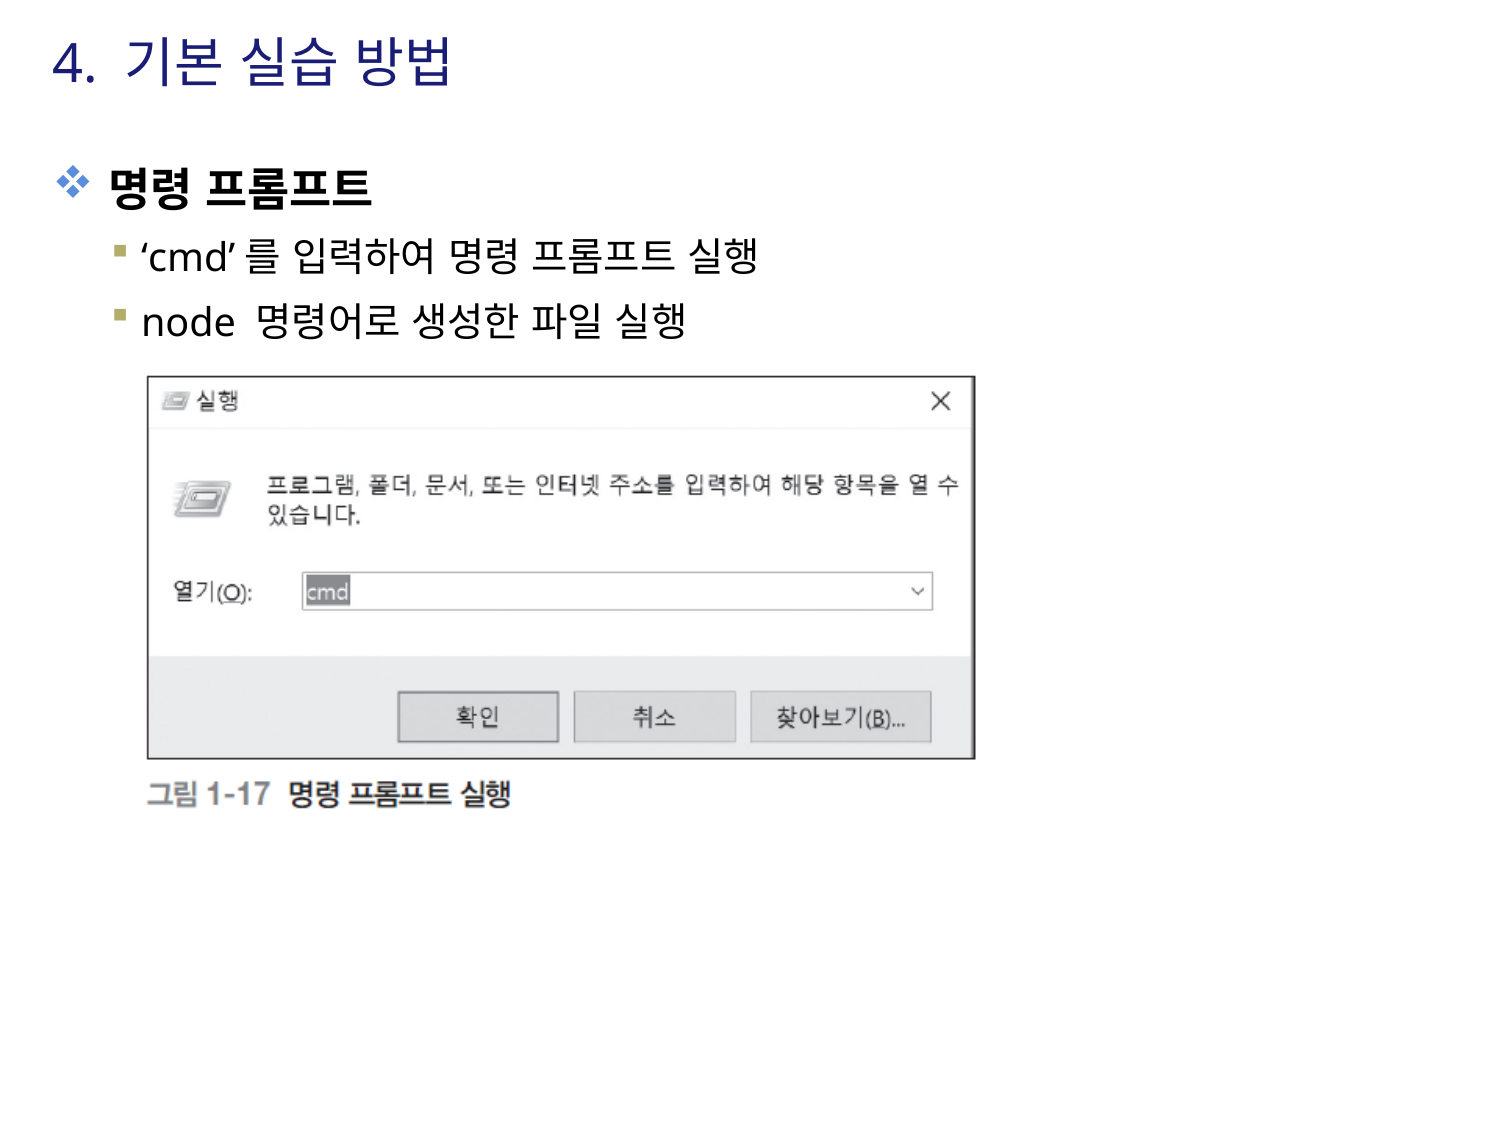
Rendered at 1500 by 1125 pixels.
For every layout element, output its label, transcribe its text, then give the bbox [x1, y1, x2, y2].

picture [140, 373, 982, 813]
list 명령 프롬프트 ‘cmd’를 입력하여 명령 프롬프트 실행 node 명령어로 생성한 파일 실행 [37, 152, 1463, 1091]
title 4. 기본 실습 방법 [37, 13, 1278, 109]
